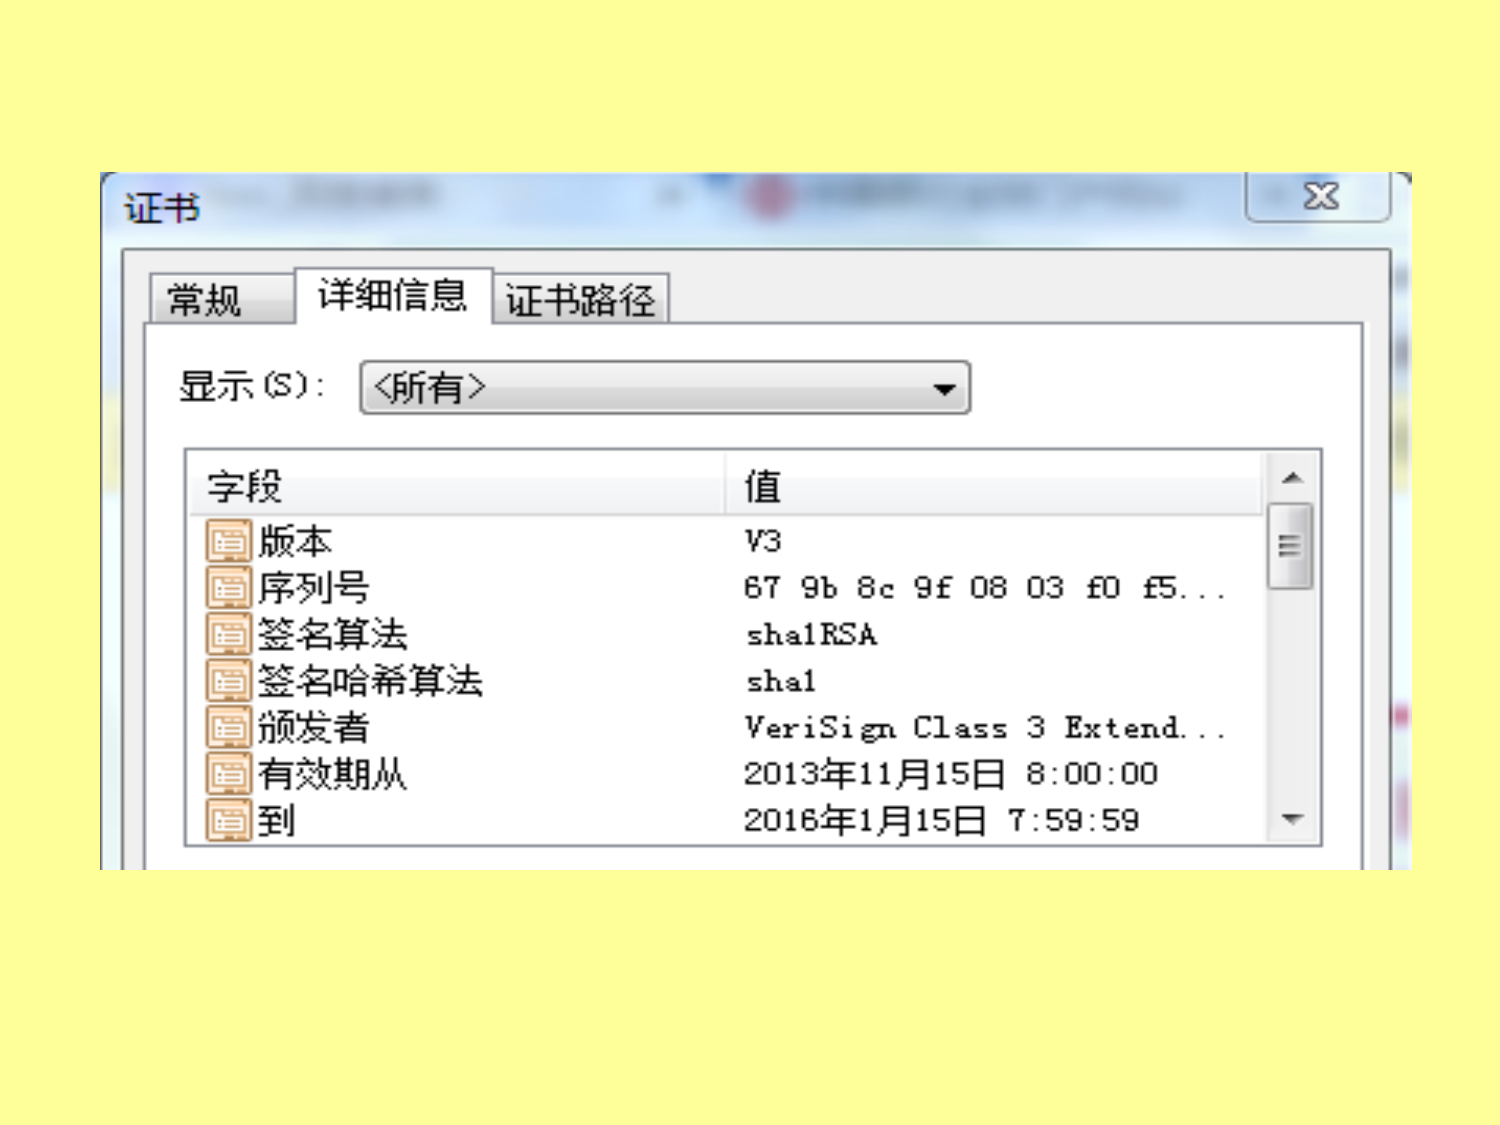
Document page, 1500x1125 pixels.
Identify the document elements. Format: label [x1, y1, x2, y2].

picture [100, 172, 1412, 870]
